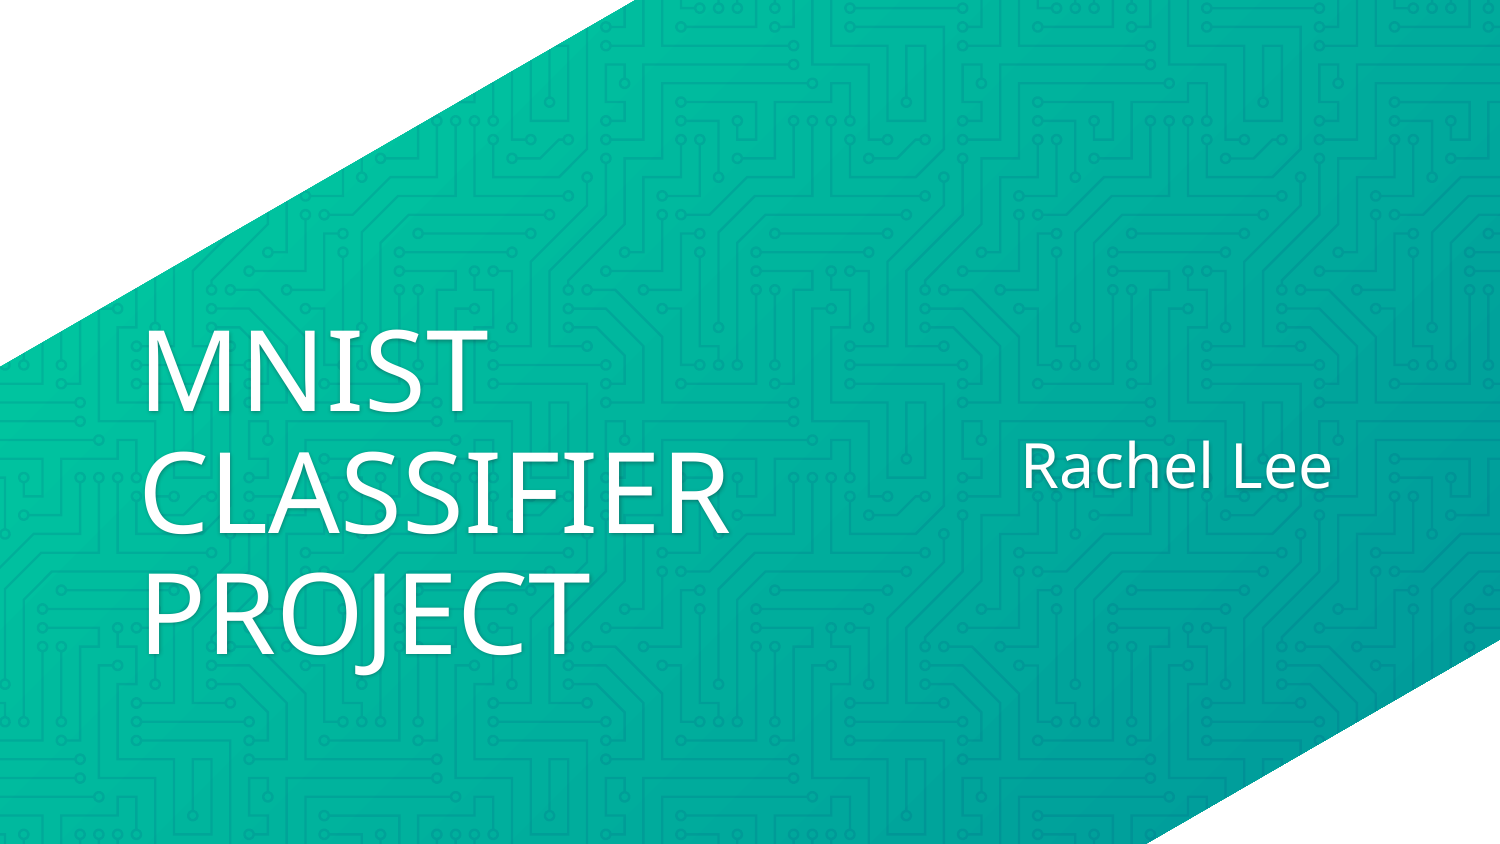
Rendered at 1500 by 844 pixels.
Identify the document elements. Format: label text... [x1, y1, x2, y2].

title MNIST CLASSIFIER PROJECT [138, 309, 847, 680]
title Rachel Lee [1020, 425, 1416, 503]
